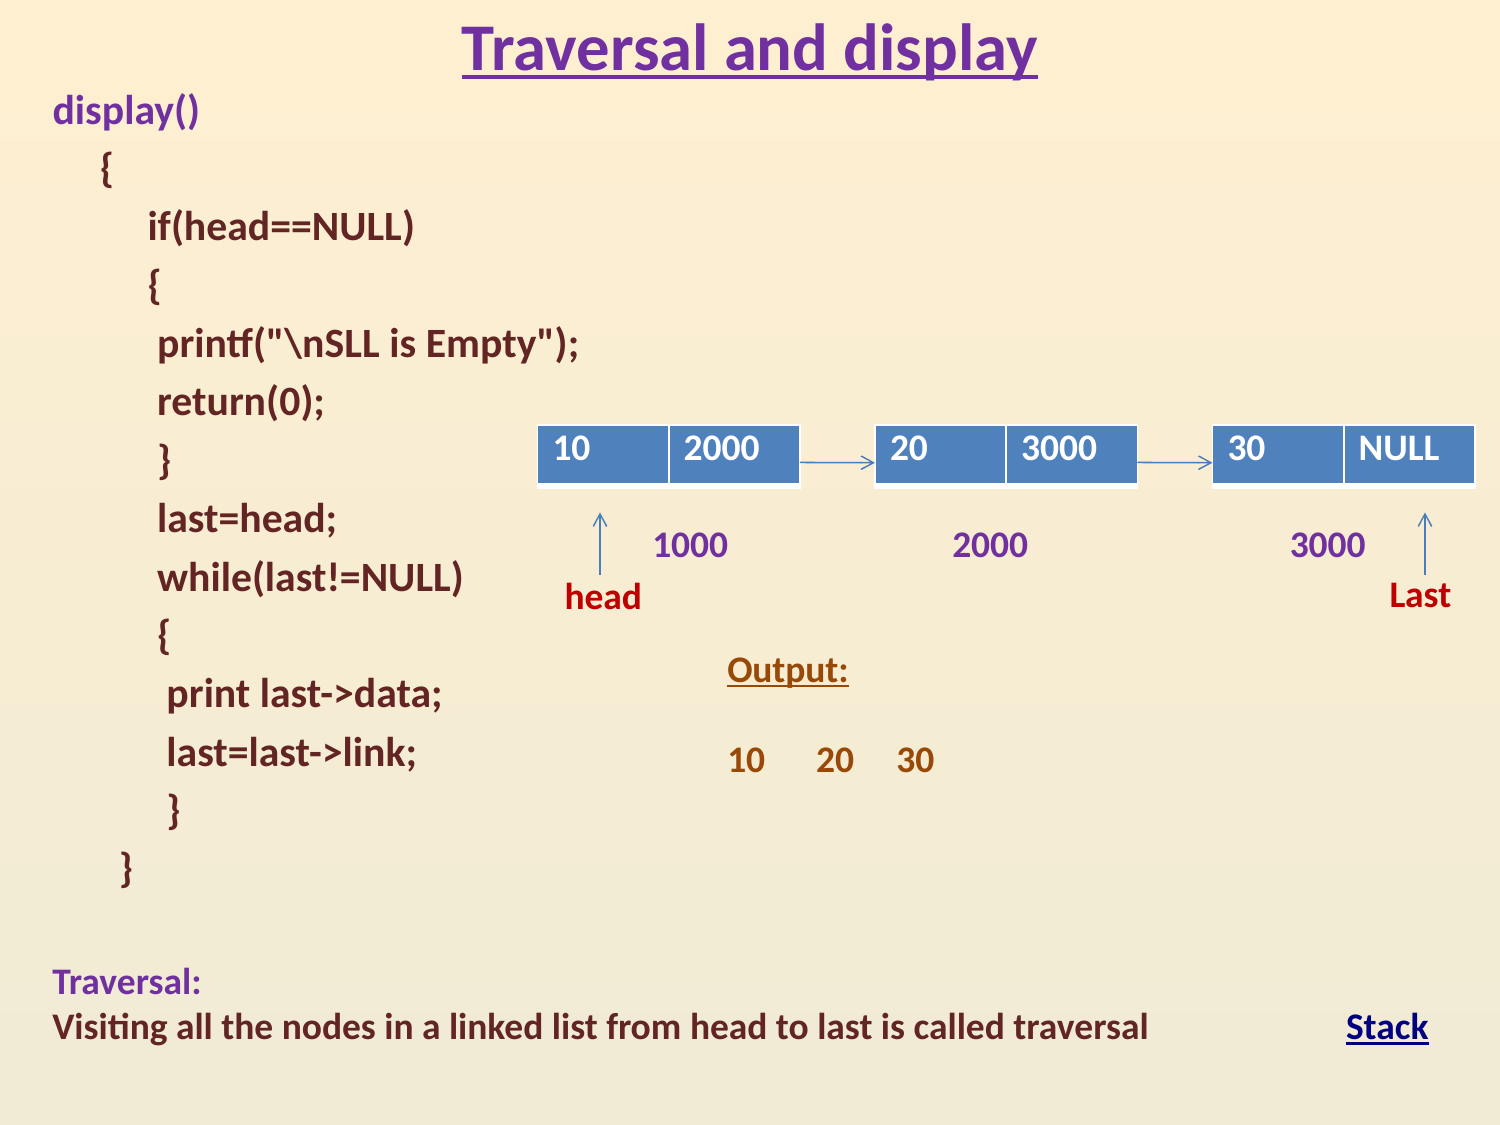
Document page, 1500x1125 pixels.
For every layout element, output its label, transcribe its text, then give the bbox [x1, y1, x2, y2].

title Traversal and display [75, 0, 1425, 138]
table_header 20 [876, 426, 1005, 483]
text_box head [549, 564, 688, 625]
text_box Output: 10 20 30 [712, 637, 1350, 788]
table_header 2000 [670, 426, 799, 483]
list display() { if(head==NULL) { printf("\nSLL is Empty"); return(0); } last=head; while(last!=NULL) { print last->data; last=last->link; } } [37, 75, 600, 918]
text_box 1000 [637, 512, 775, 573]
table_header NULL [1345, 426, 1474, 483]
table_header 10 [538, 426, 668, 483]
table_header 30 [1213, 426, 1343, 483]
text_box 3000 [1274, 512, 1413, 573]
text_box 2000 [937, 512, 1075, 573]
text_box Last [1374, 562, 1500, 623]
table_header 3000 [1007, 426, 1137, 483]
text_box Traversal: Visiting all the nodes in a linked list from head to last is called traversal Stack [37, 949, 1500, 1100]
